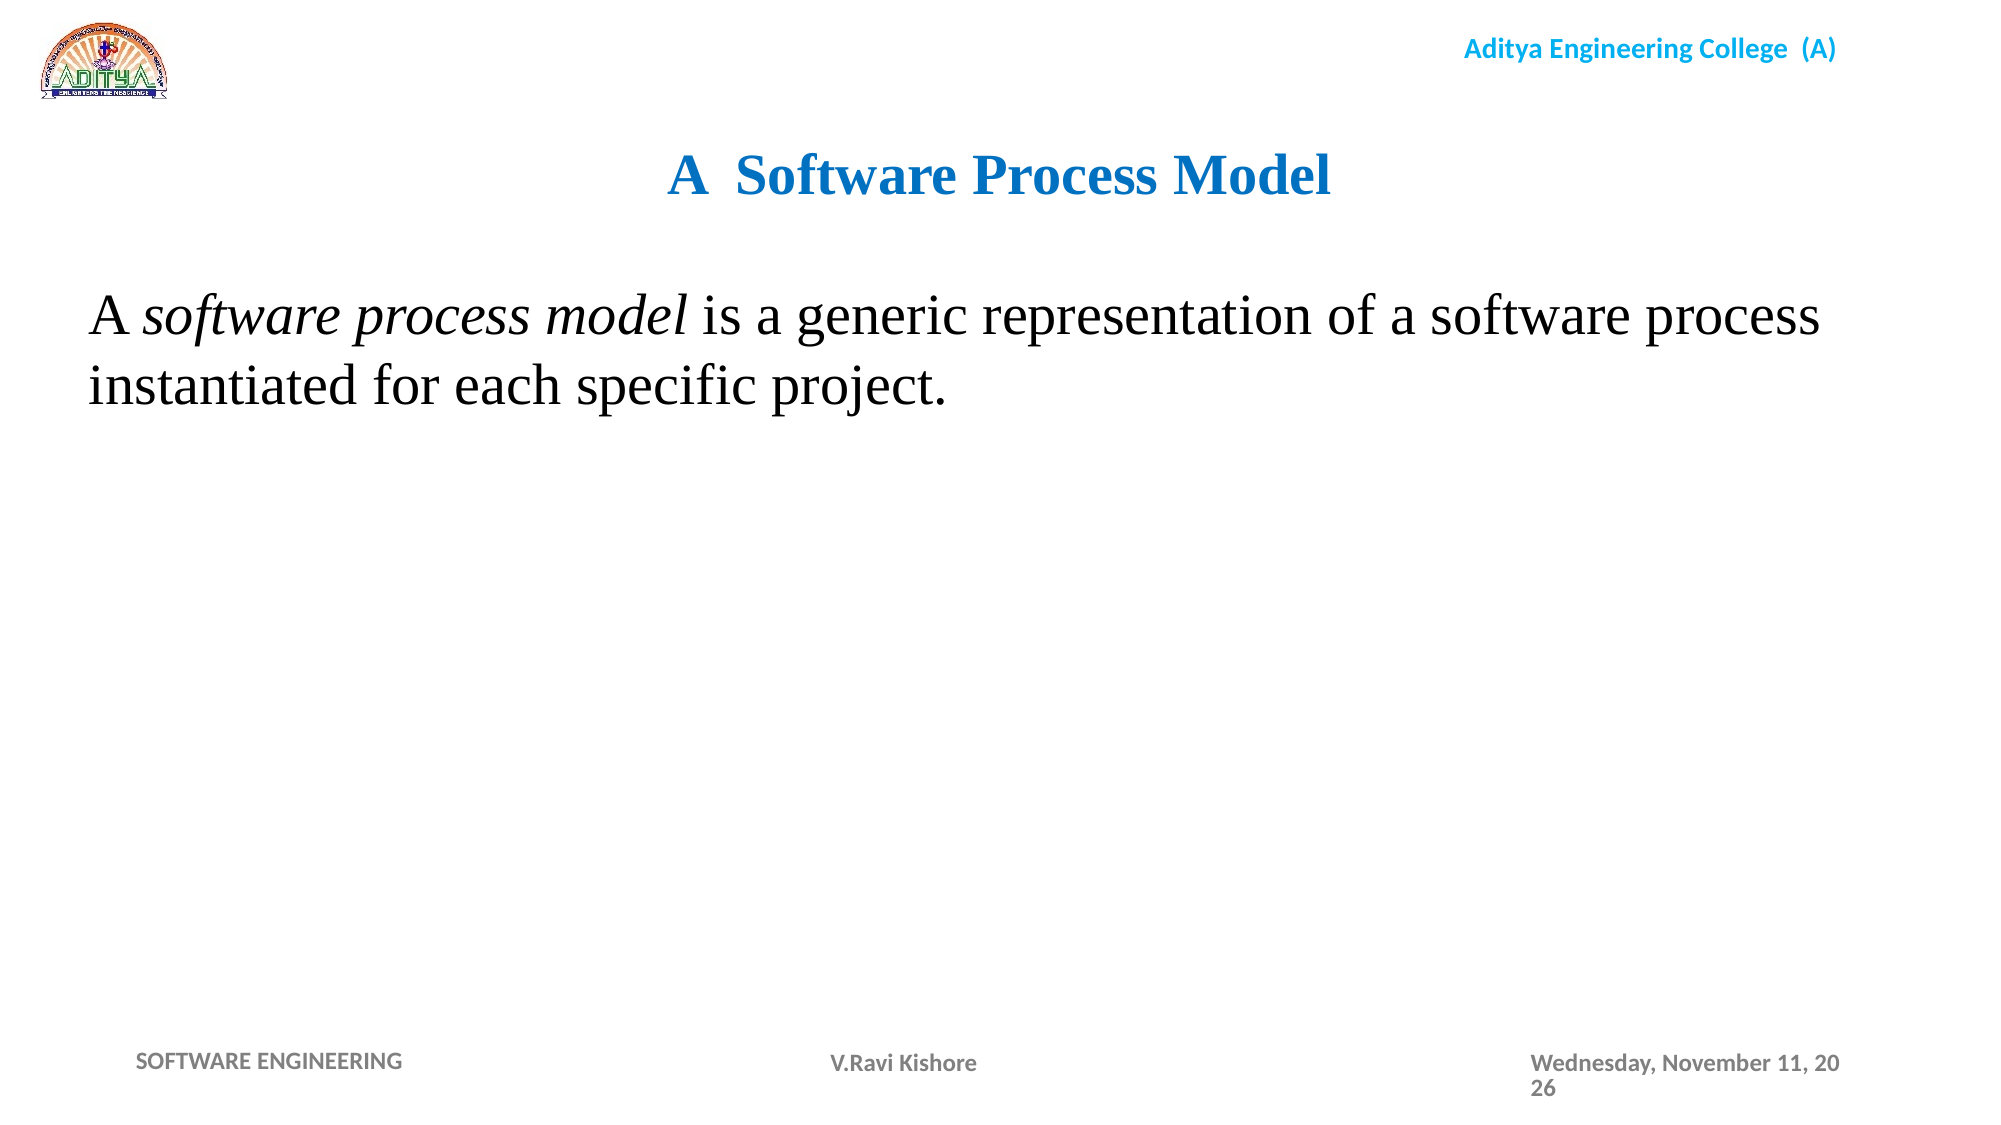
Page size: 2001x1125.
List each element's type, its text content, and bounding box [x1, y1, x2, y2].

footer V.Ravi Kishore [678, 1031, 1129, 1092]
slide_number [1515, 1031, 1861, 1092]
picture [39, 22, 168, 99]
text_box A Software Process Model A software process model is a generic representation of a software process instantiated for each specific project. [74, 128, 1926, 424]
